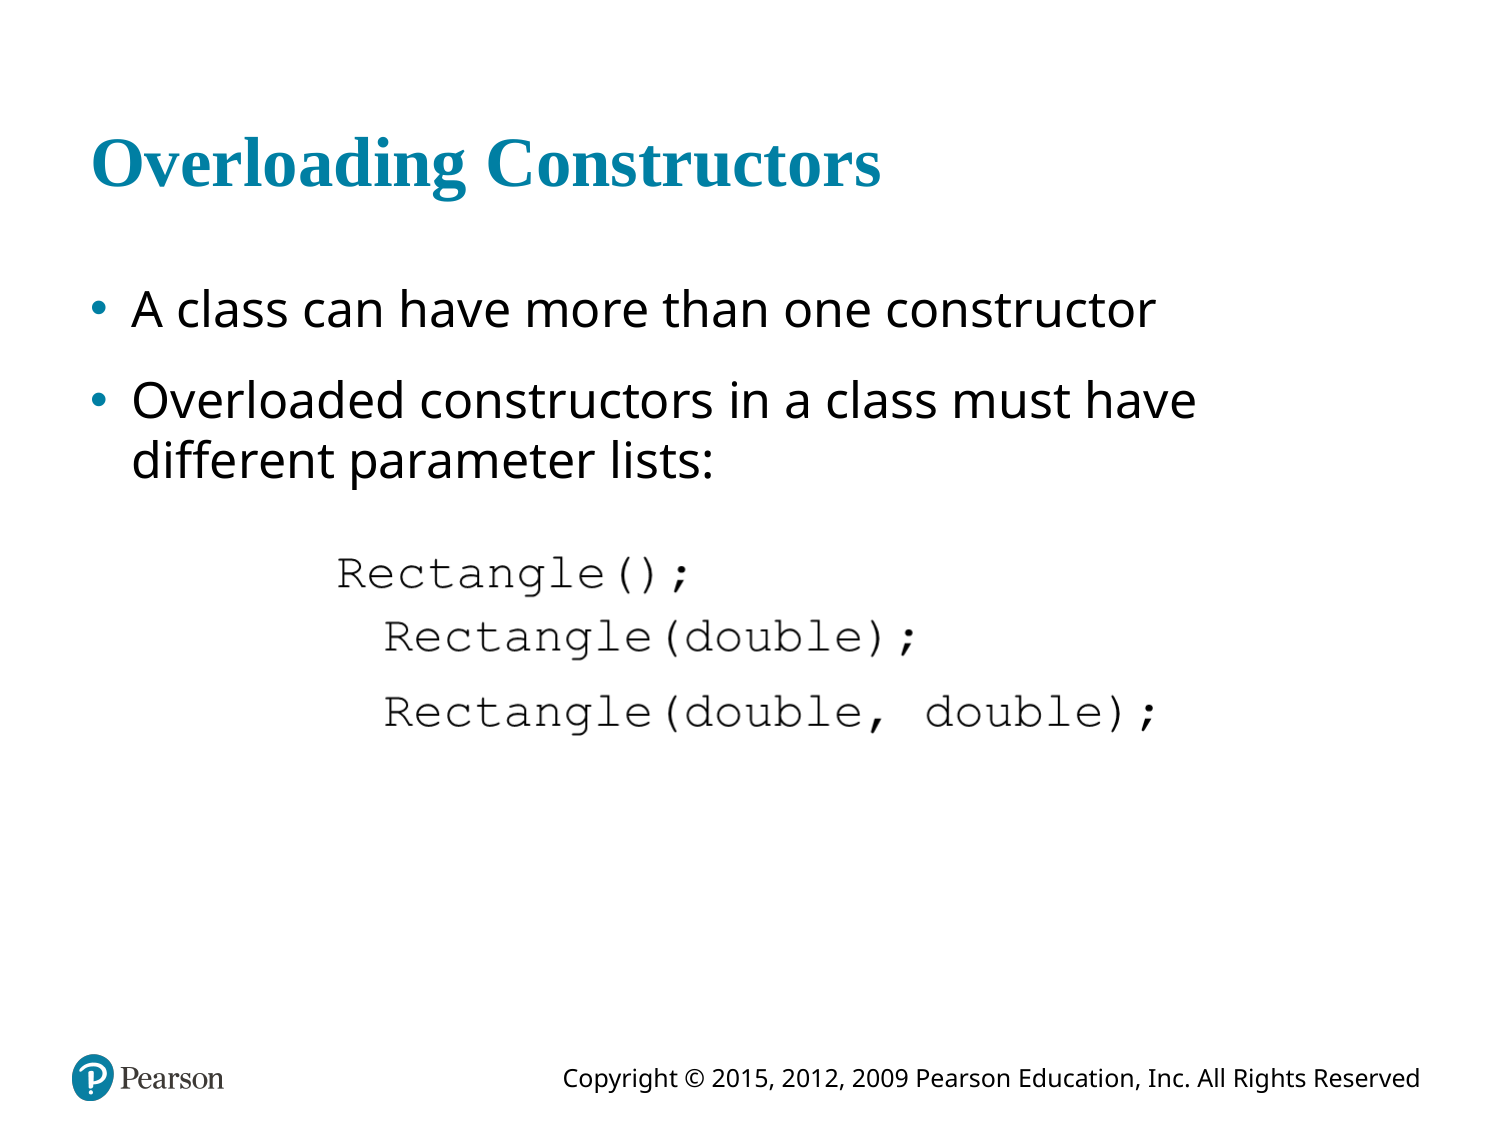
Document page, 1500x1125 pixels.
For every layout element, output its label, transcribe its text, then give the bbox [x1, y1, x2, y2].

picture [80, 1063, 106, 1088]
title Overloading Constructors [75, 0, 1425, 216]
list A class can have more than one constructor Overloaded constructors in a class must have different parameter lists: [75, 262, 1425, 931]
picture [72, 1087, 83, 1101]
picture [306, 528, 1194, 772]
picture [98, 1054, 224, 1101]
picture [72, 1054, 88, 1070]
